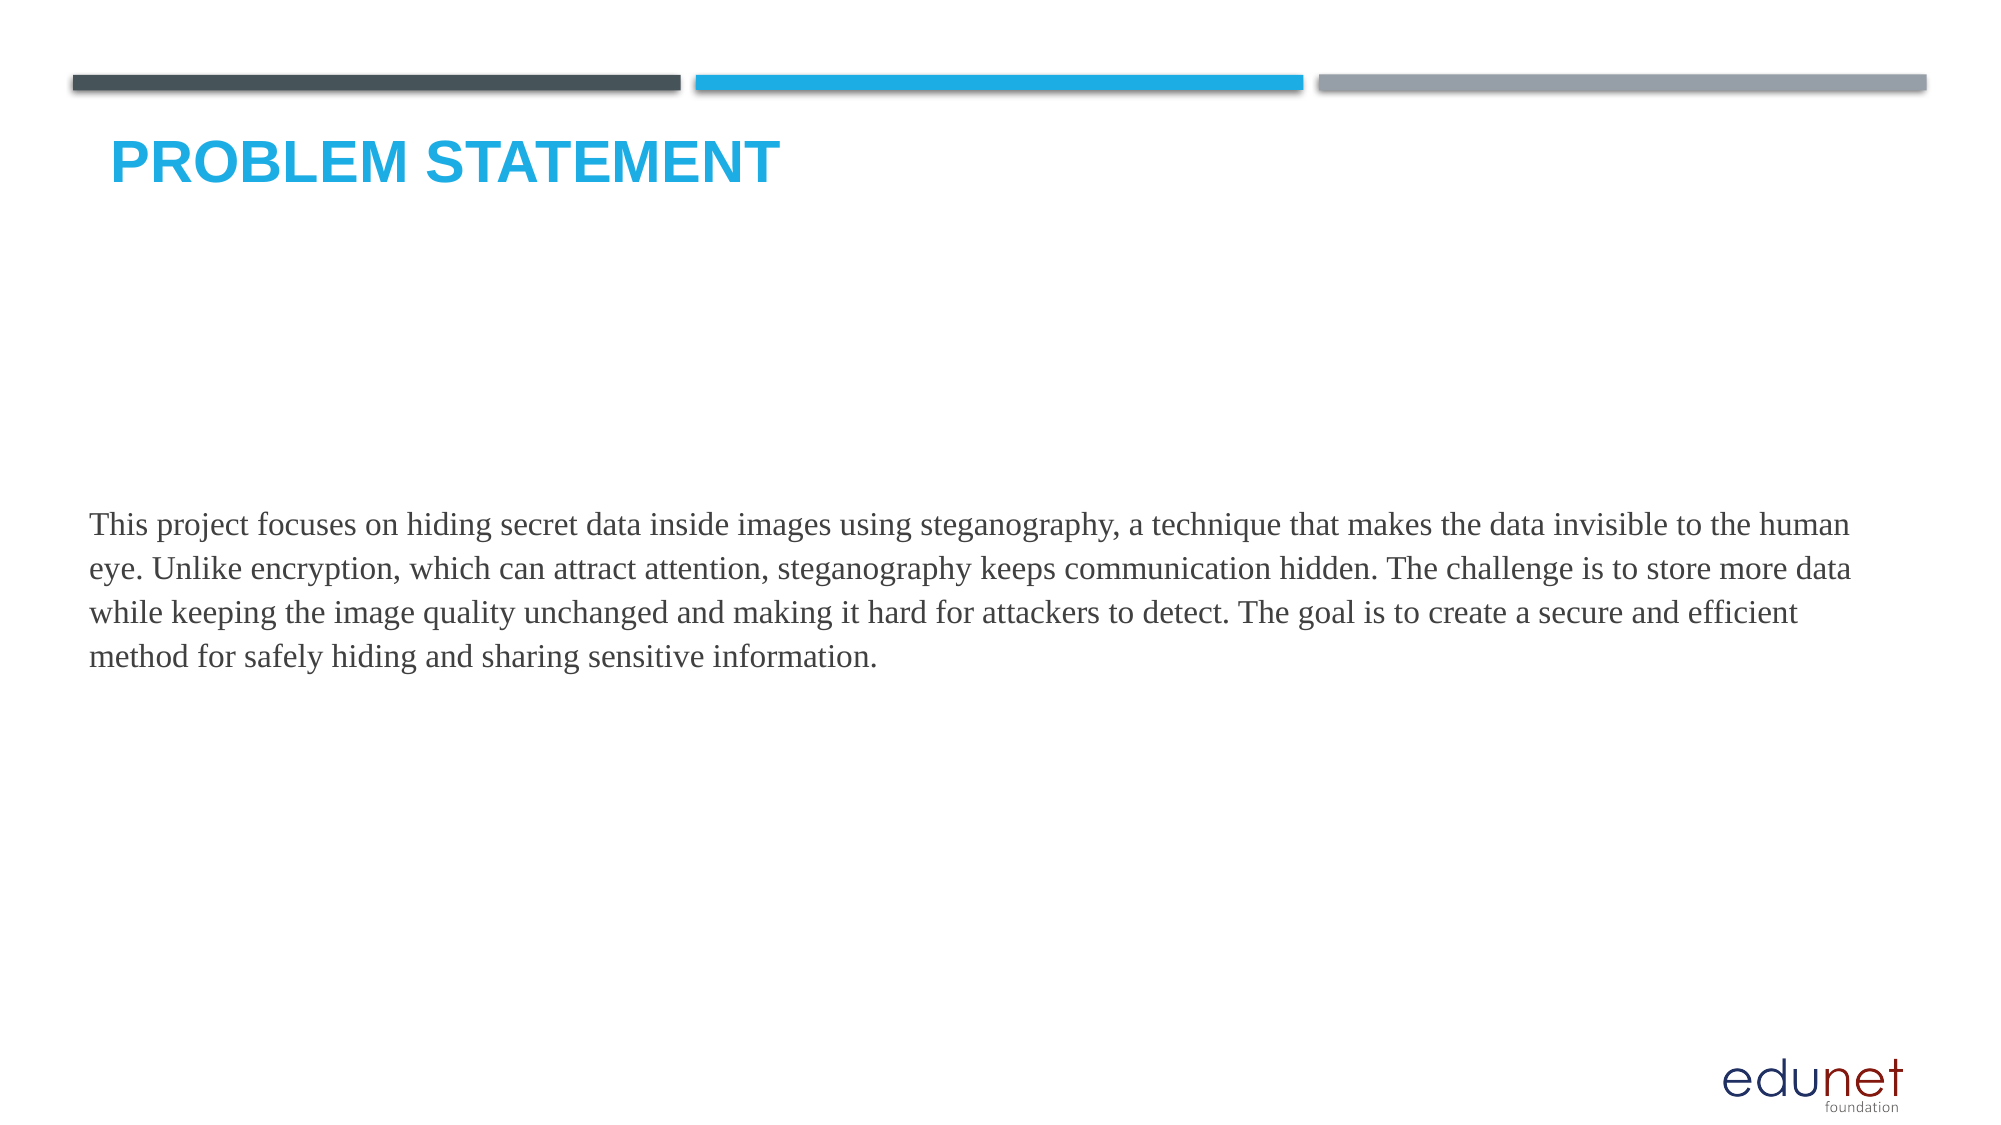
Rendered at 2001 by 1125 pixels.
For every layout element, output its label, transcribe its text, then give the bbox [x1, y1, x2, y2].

list This project focuses on hiding secret data inside images using steganography, a technique that makes the data invisible to the human eye. Unlike encryption, which can attract attention, steganography keeps communication hidden. The challenge is to store more data while keeping the image quality unchanged and making it hard for attackers to detect. The goal is to create a secure and efficient method for safely hiding and sharing sensitive information. [74, 203, 1884, 970]
title Problem Statement [95, 115, 1905, 203]
picture [1719, 1056, 1905, 1116]
